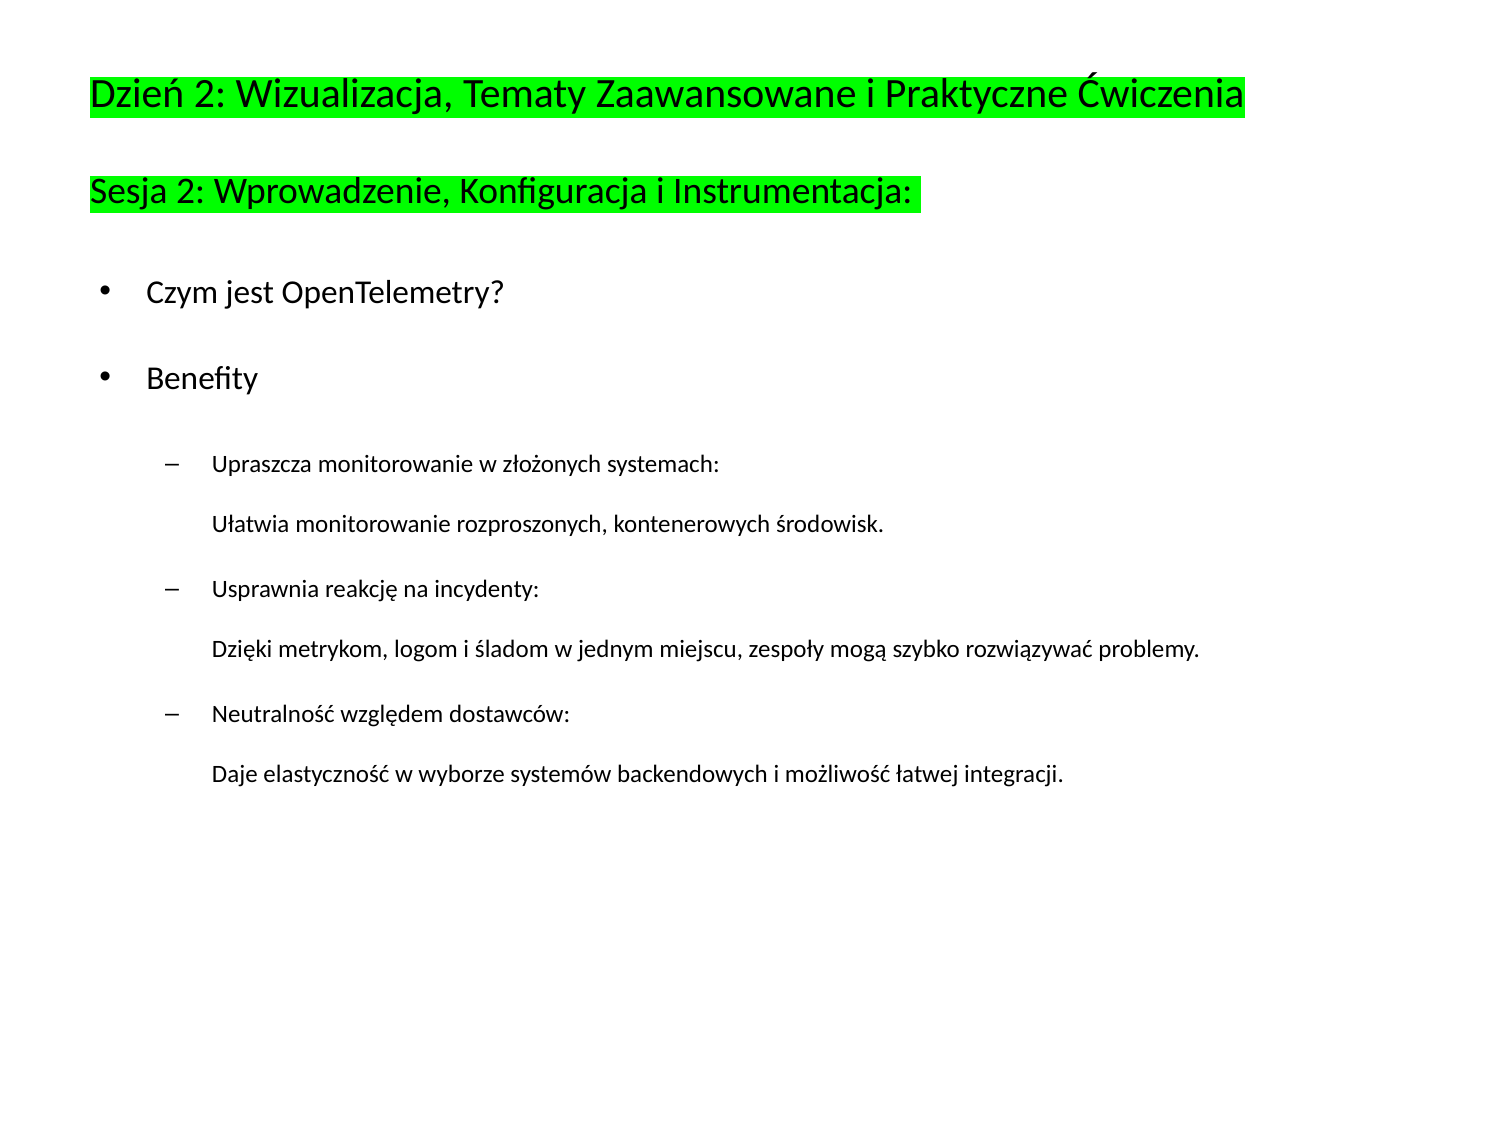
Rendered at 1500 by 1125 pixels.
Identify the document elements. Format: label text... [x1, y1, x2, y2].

list Czym jest OpenTelemetry? Benefity Upraszcza monitorowanie w złożonych systemach: Ułatwia monitorowanie rozproszonych, kontenerowych środowisk. Usprawnia reakcję na incydenty: Dzięki metrykom, logom i śladom w jednym miejscu, zespoły mogą szybko rozwiązywać problemy. Neutralność względem dostawców: Daje elastyczność w wyborze systemów backendowych i możliwość łatwej integracji. [75, 262, 1425, 1005]
title Dzień 2: Wizualizacja, Tematy Zaawansowane i Praktyczne Ćwiczenia Sesja 2: Wprowadzenie, Konfiguracja i Instrumentacja: [75, 45, 1425, 233]
